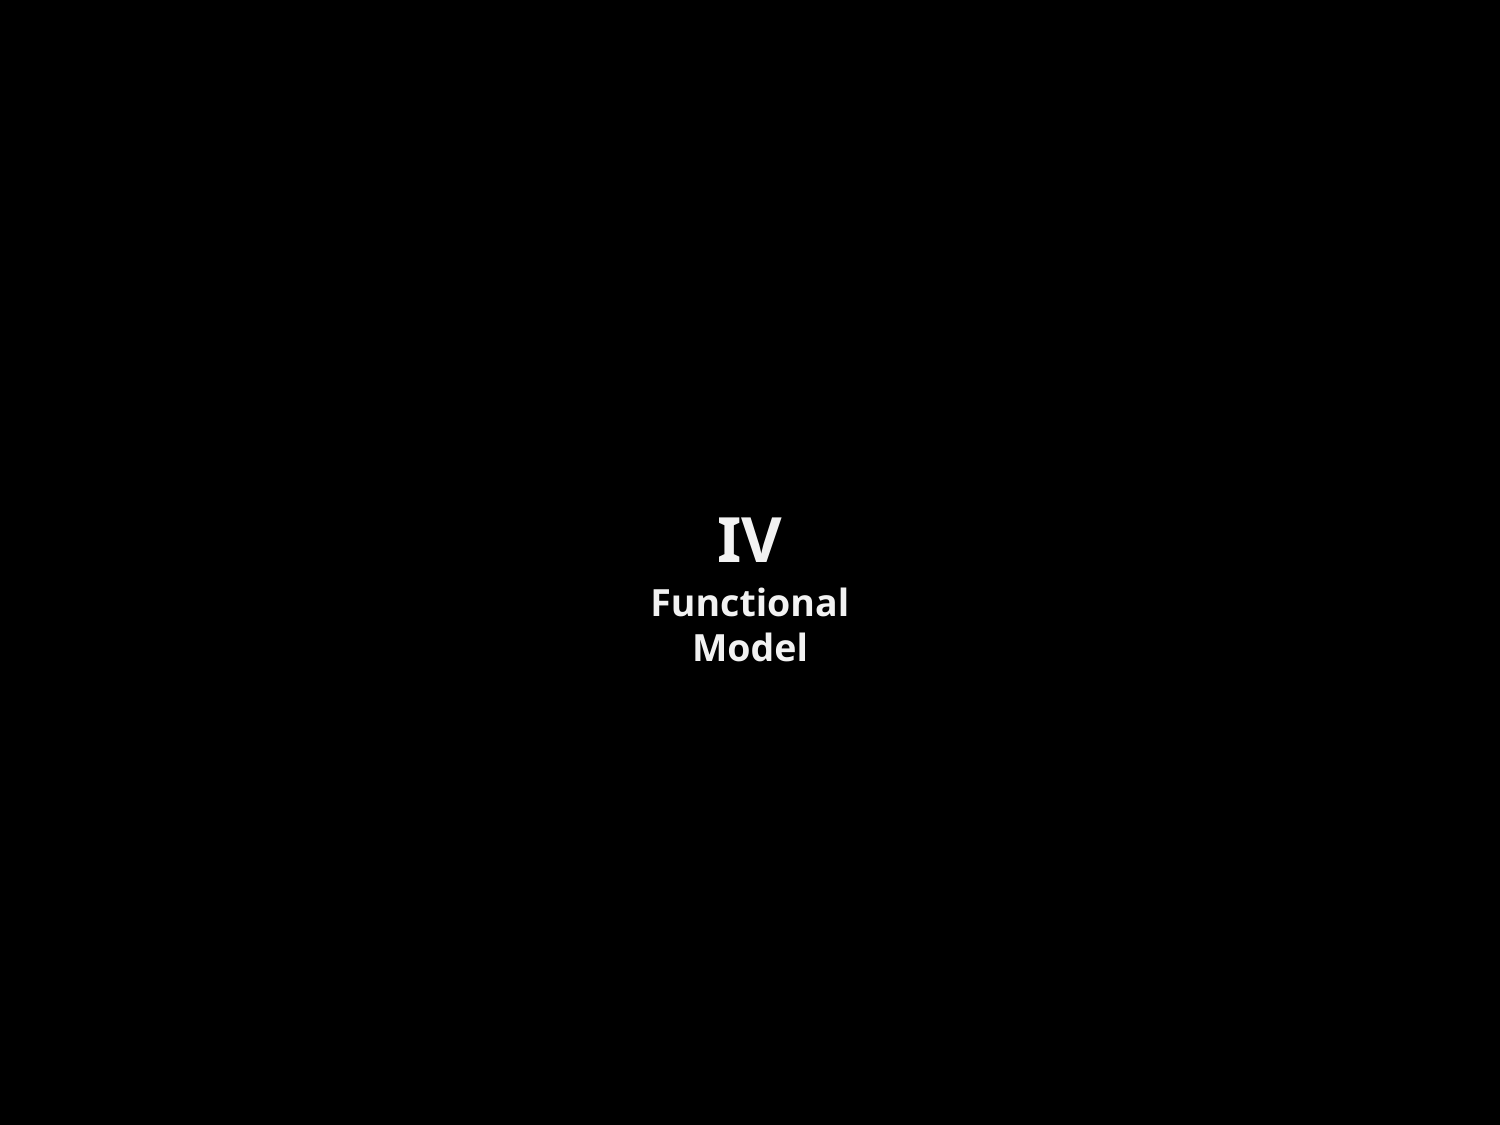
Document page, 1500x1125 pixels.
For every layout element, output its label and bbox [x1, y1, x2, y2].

text_box [609, 492, 891, 678]
